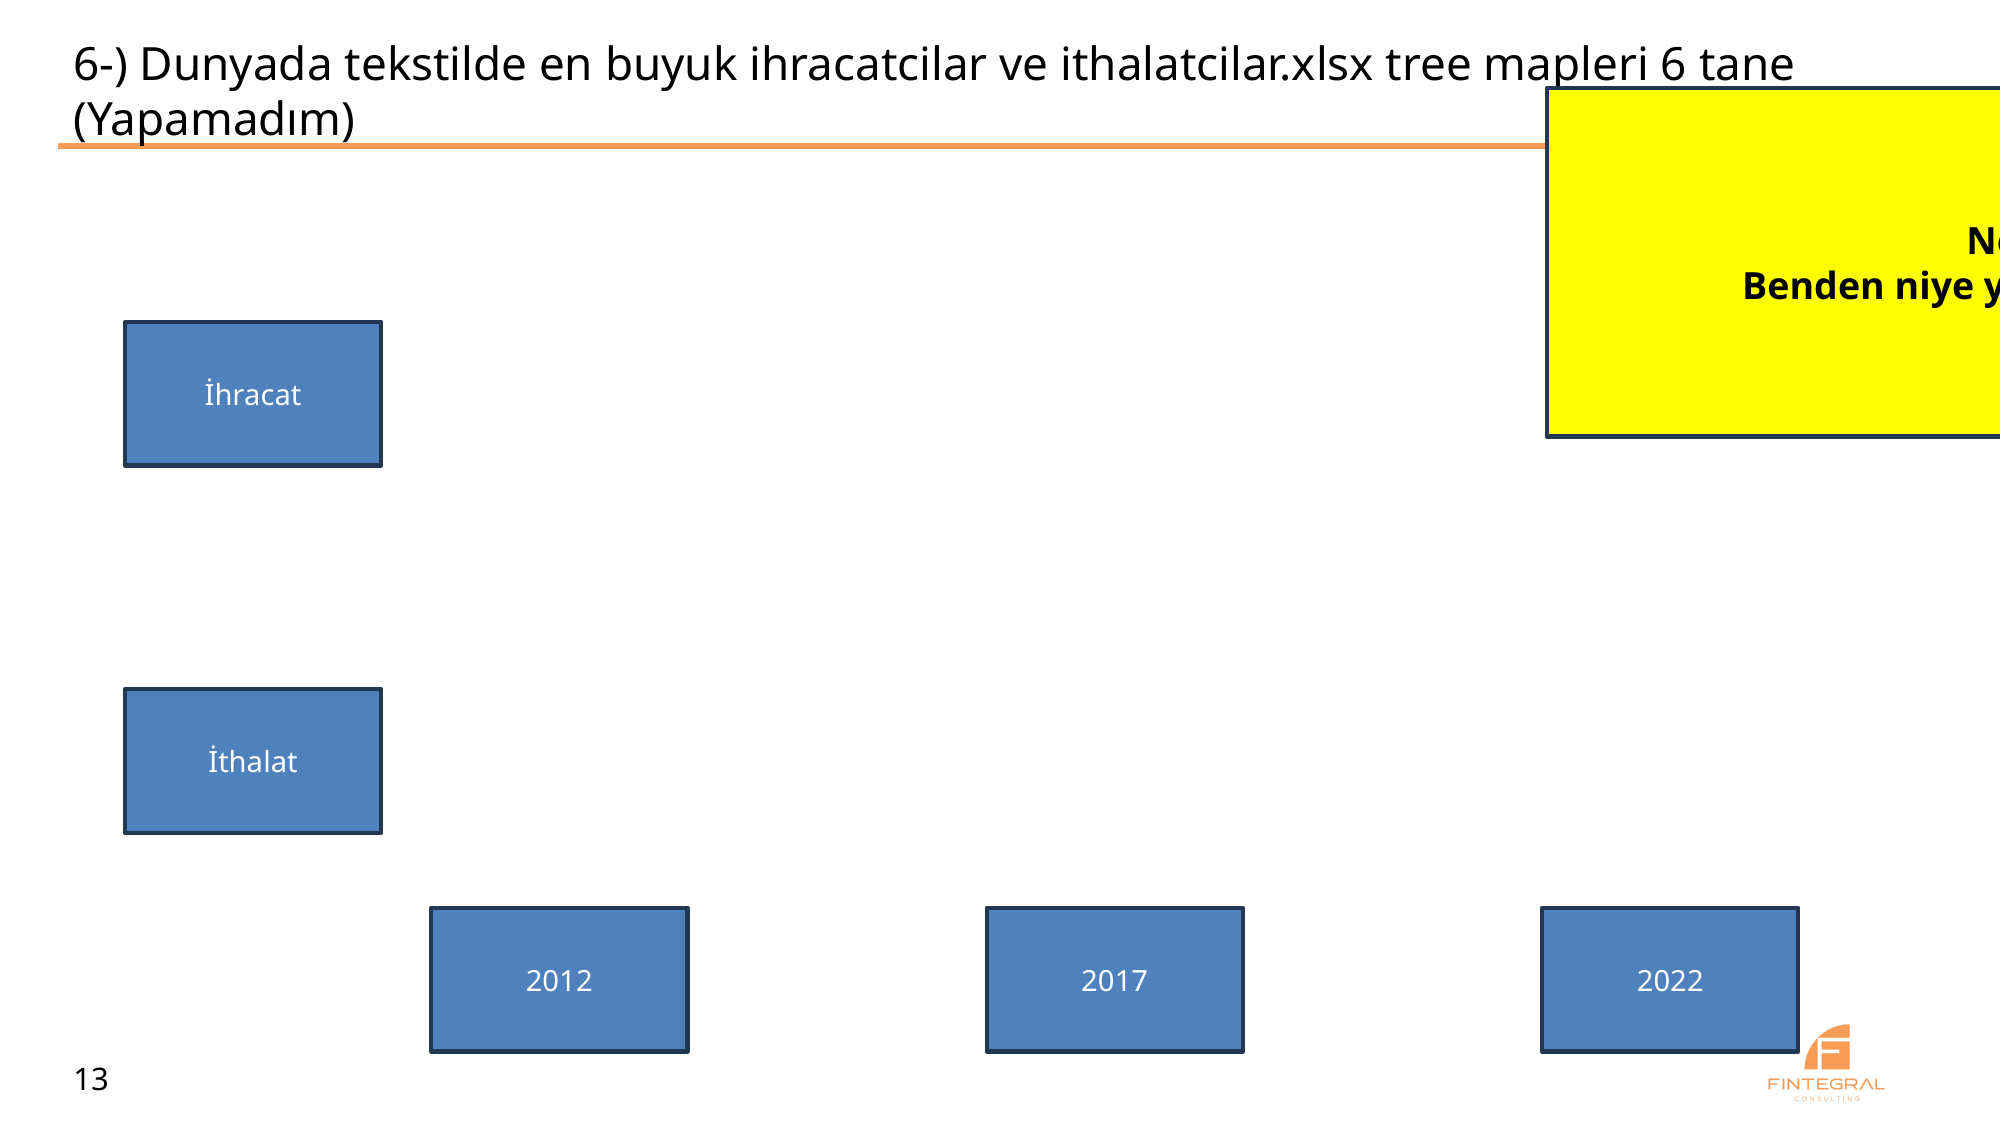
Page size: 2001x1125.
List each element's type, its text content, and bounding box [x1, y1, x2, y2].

title 6-) Dunyada tekstilde en buyuk ihracatcilar ve ithalatcilar.xlsx tree mapleri 6 tane (Yapamadım) [58, 27, 1916, 124]
text_box İhracat [123, 320, 383, 468]
text_box 2012 [429, 906, 690, 1054]
text_box İthalat [123, 687, 383, 835]
text_box 2017 [985, 906, 1245, 1054]
text_box 2022 [1540, 906, 1800, 1054]
picture [1765, 1012, 1888, 1110]
text_box Neden? Benden niye yardım istemedin? [1545, 86, 2000, 439]
